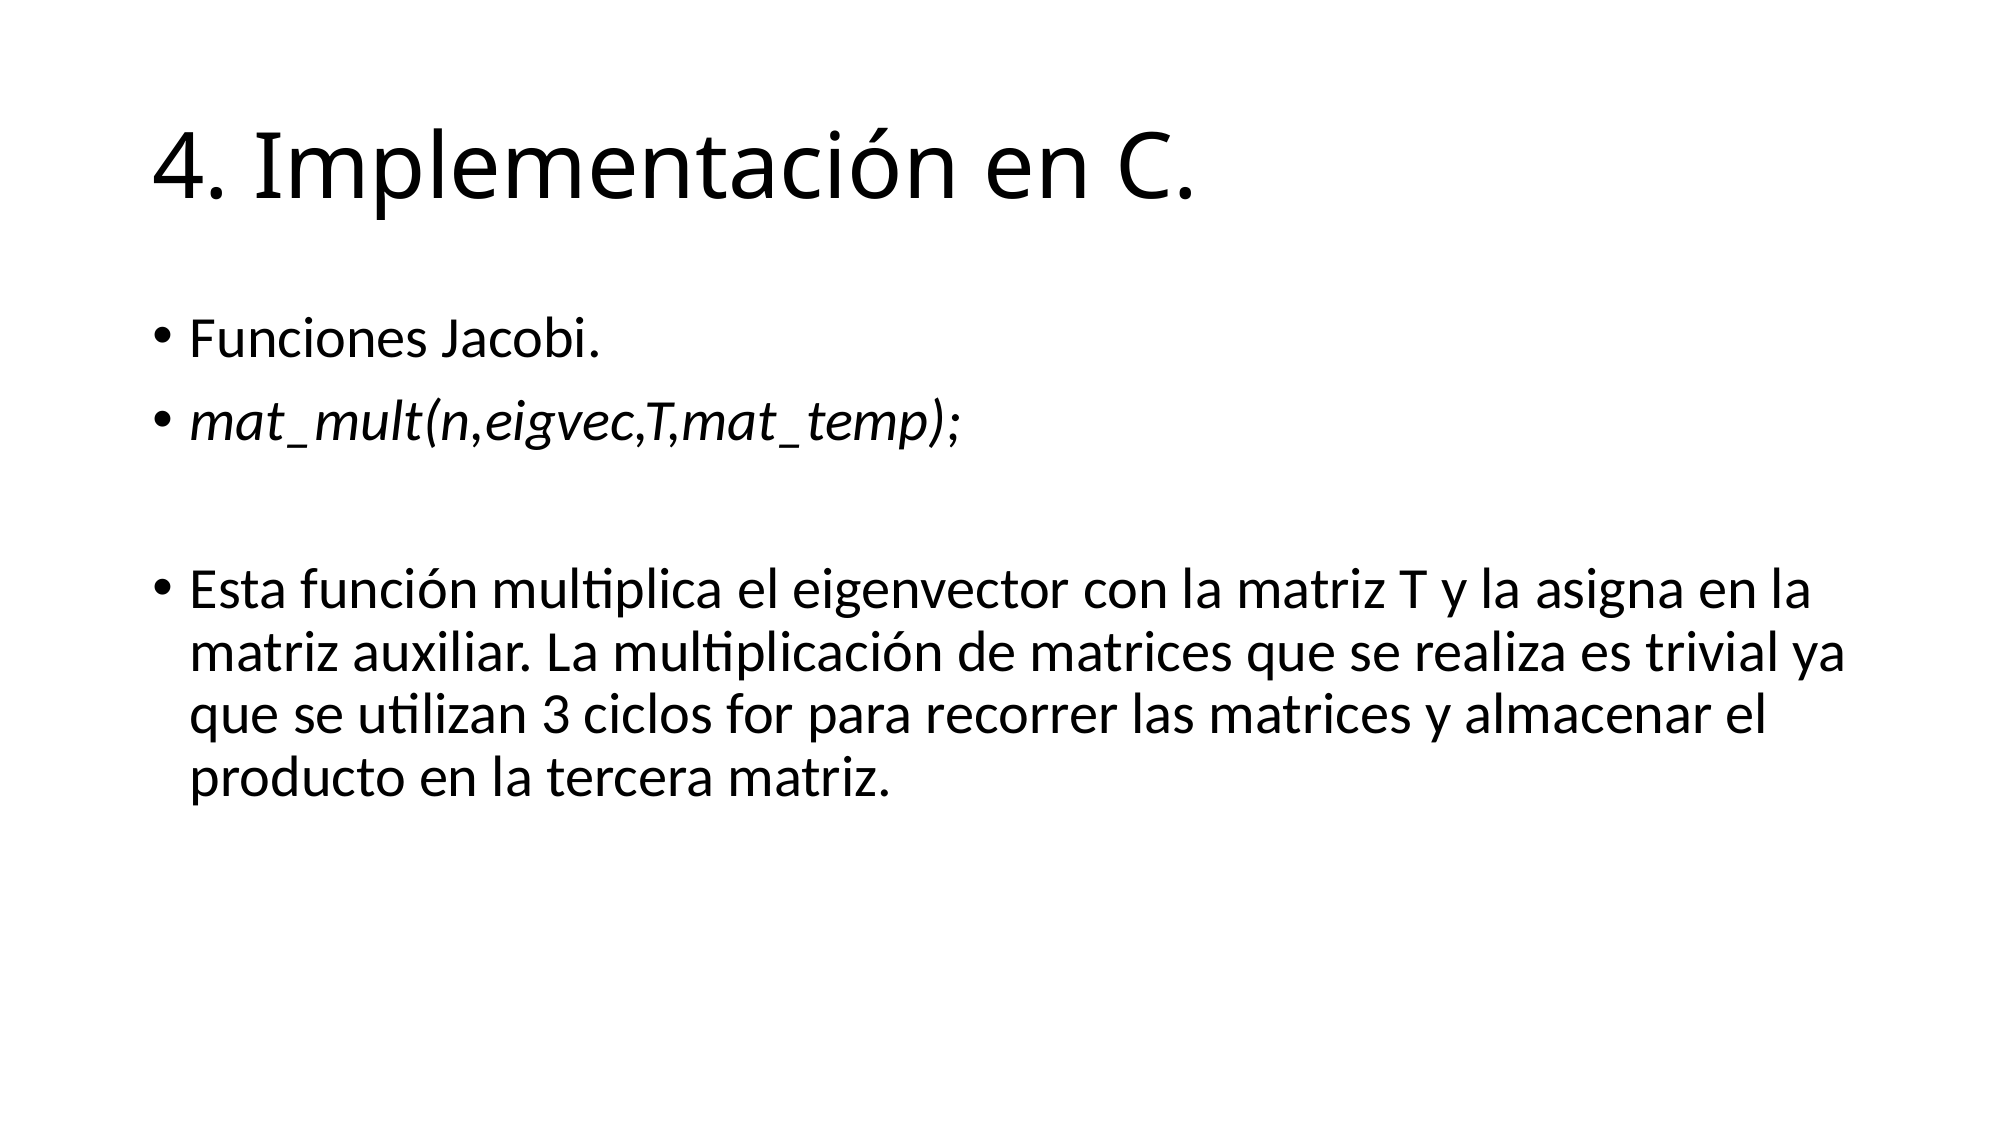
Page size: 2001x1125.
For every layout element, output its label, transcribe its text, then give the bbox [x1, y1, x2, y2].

list Funciones Jacobi. mat_mult(n,eigvec,T,mat_temp); Esta función multiplica el eigenvector con la matriz T y la asigna en la matriz auxiliar. La multiplicación de matrices que se realiza es trivial ya que se utilizan 3 ciclos for para recorrer las matrices y almacenar el producto en la tercera matriz. [137, 299, 1863, 1014]
title 4. Implementación en C. [137, 59, 1863, 278]
